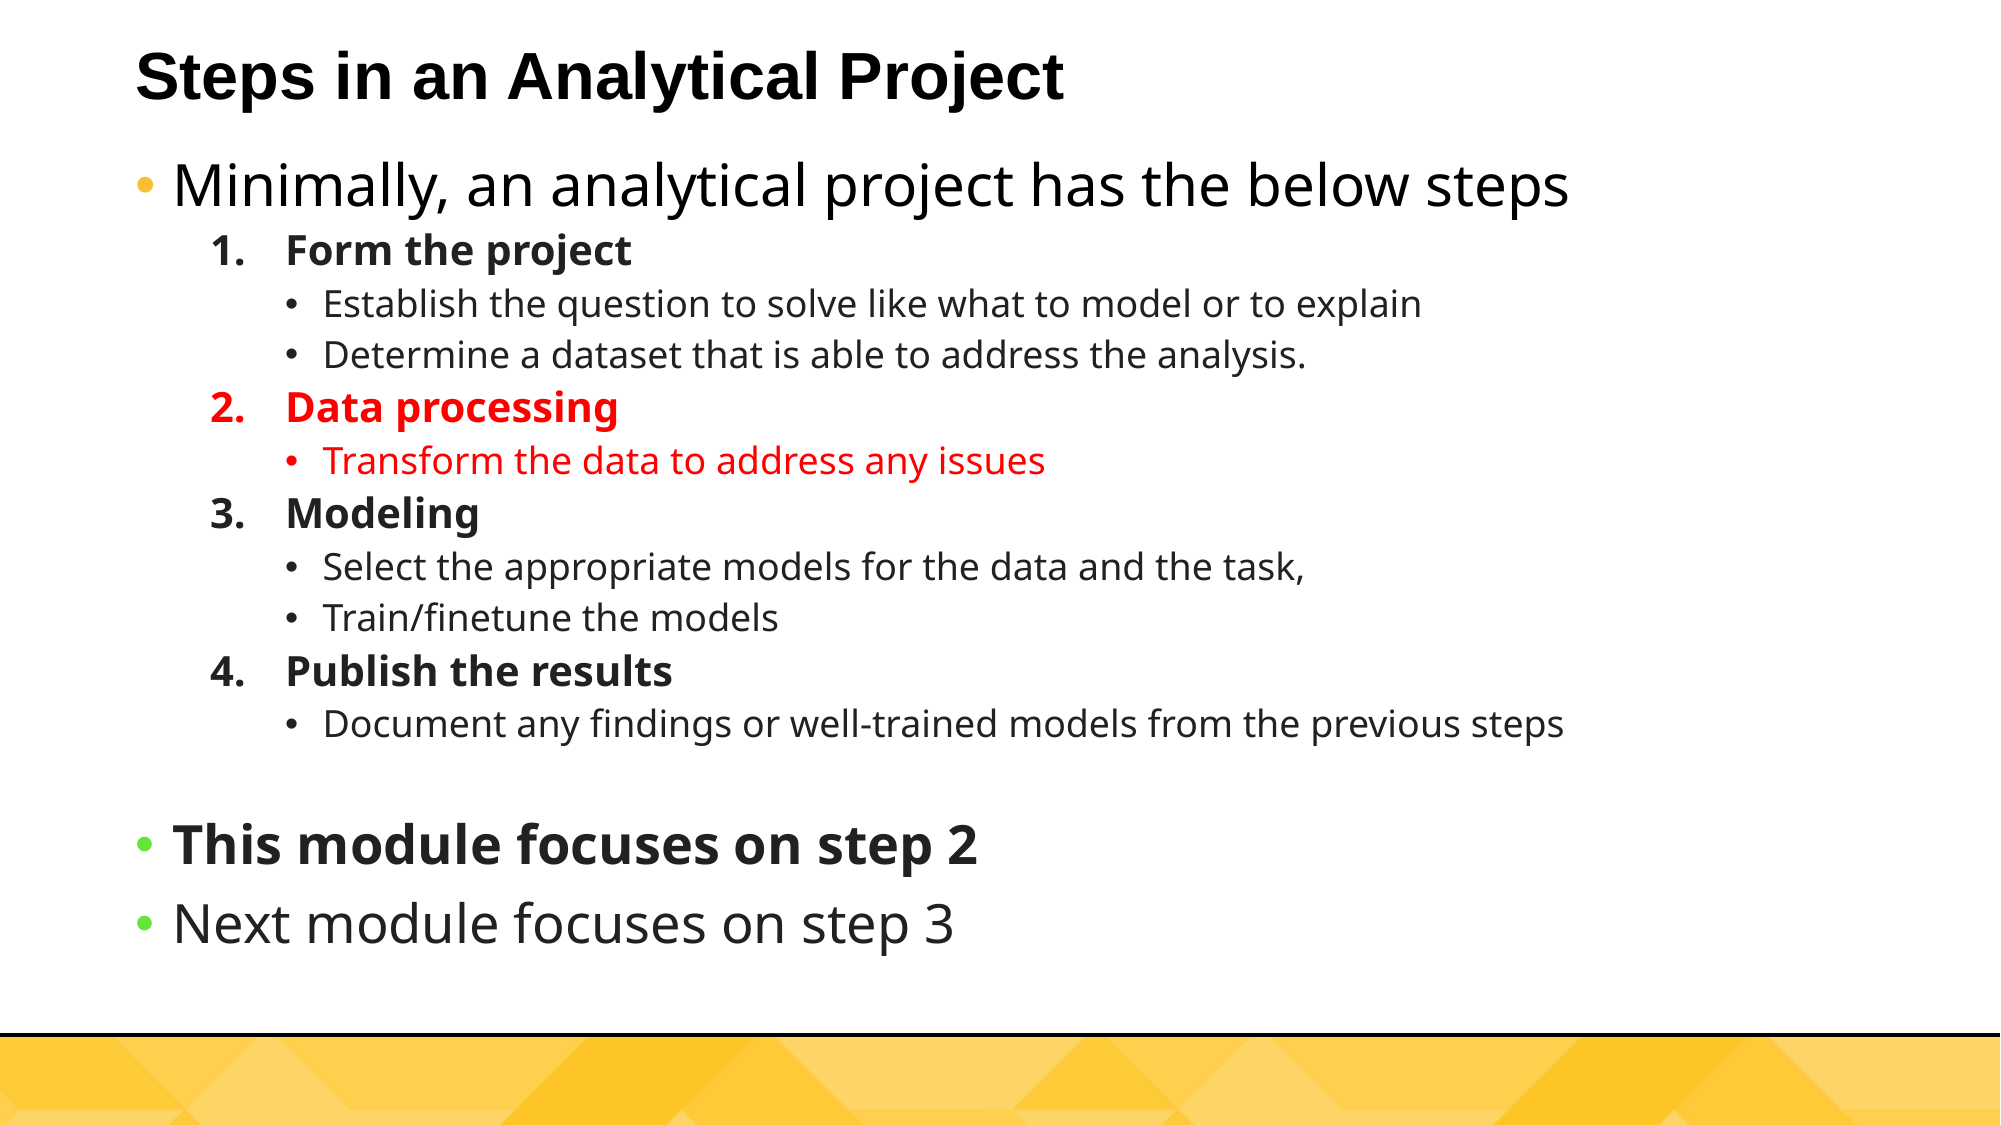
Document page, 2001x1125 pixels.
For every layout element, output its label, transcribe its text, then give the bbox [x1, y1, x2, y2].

title Steps in an Analytical Project [120, 34, 1846, 145]
list Minimally, an analytical project has the below steps Form the project Establish the question to solve like what to model or to explain Determine a dataset that is able to address the analysis. Data processing Transform the data to address any issues Modeling Select the appropriate models for the data and the task, Train/finetune the models Publish the results Document any findings or well-trained models from the previous steps This module focuses on step 2 Next module focuses on step 3 [120, 148, 1819, 1006]
